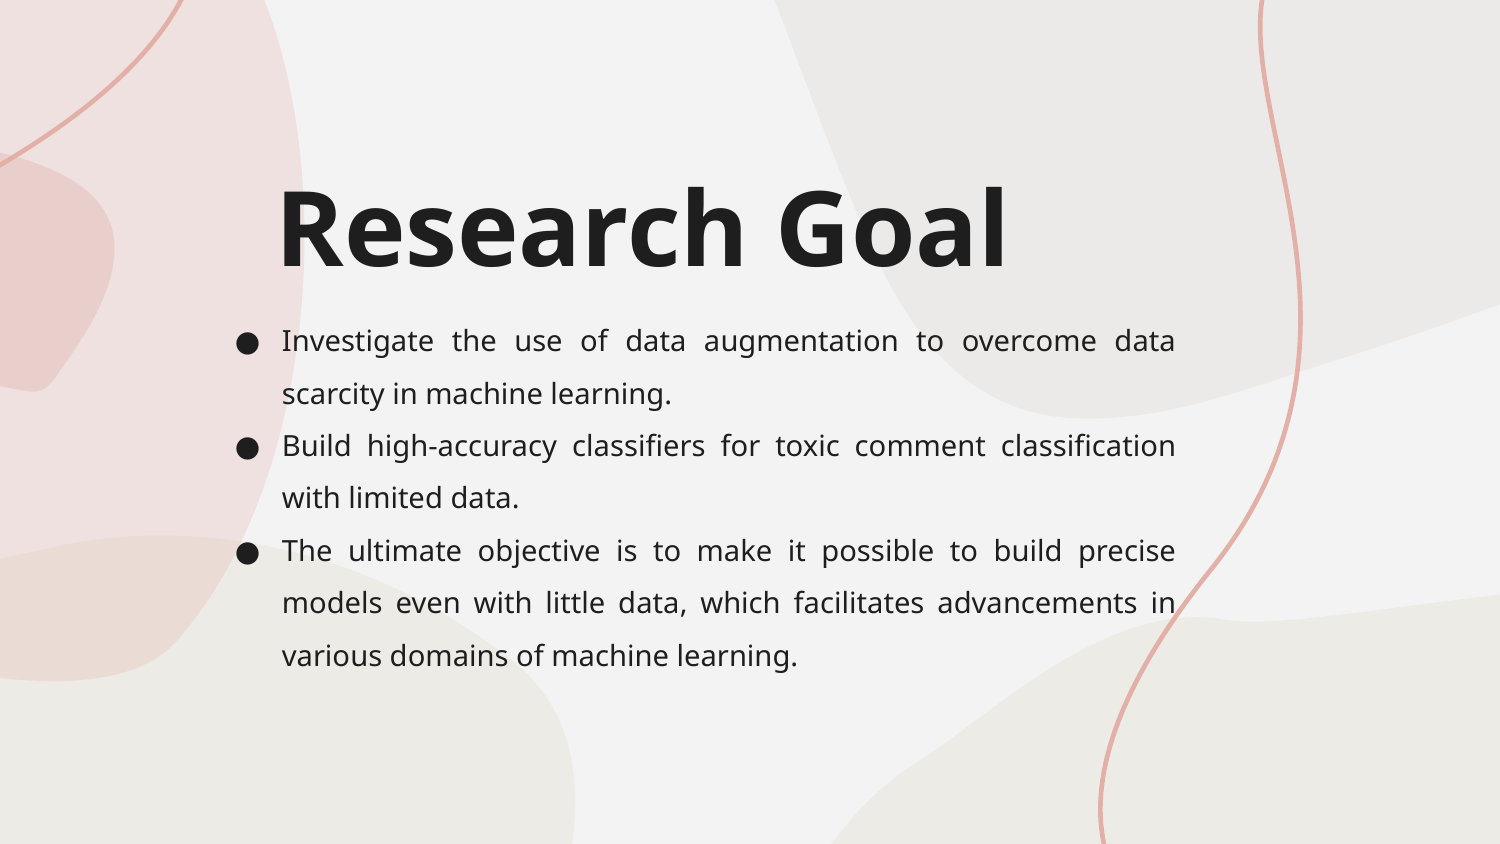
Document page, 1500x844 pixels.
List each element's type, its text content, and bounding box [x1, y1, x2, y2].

list Investigate the use of data augmentation to overcome data scarcity in machine learning. Build high-accuracy classifiers for toxic comment classification with limited data. The ultimate objective is to make it possible to build precise models even with little data, which facilitates advancements in various domains of machine learning. [219, 365, 1192, 822]
title Research Goal [248, 151, 1038, 299]
